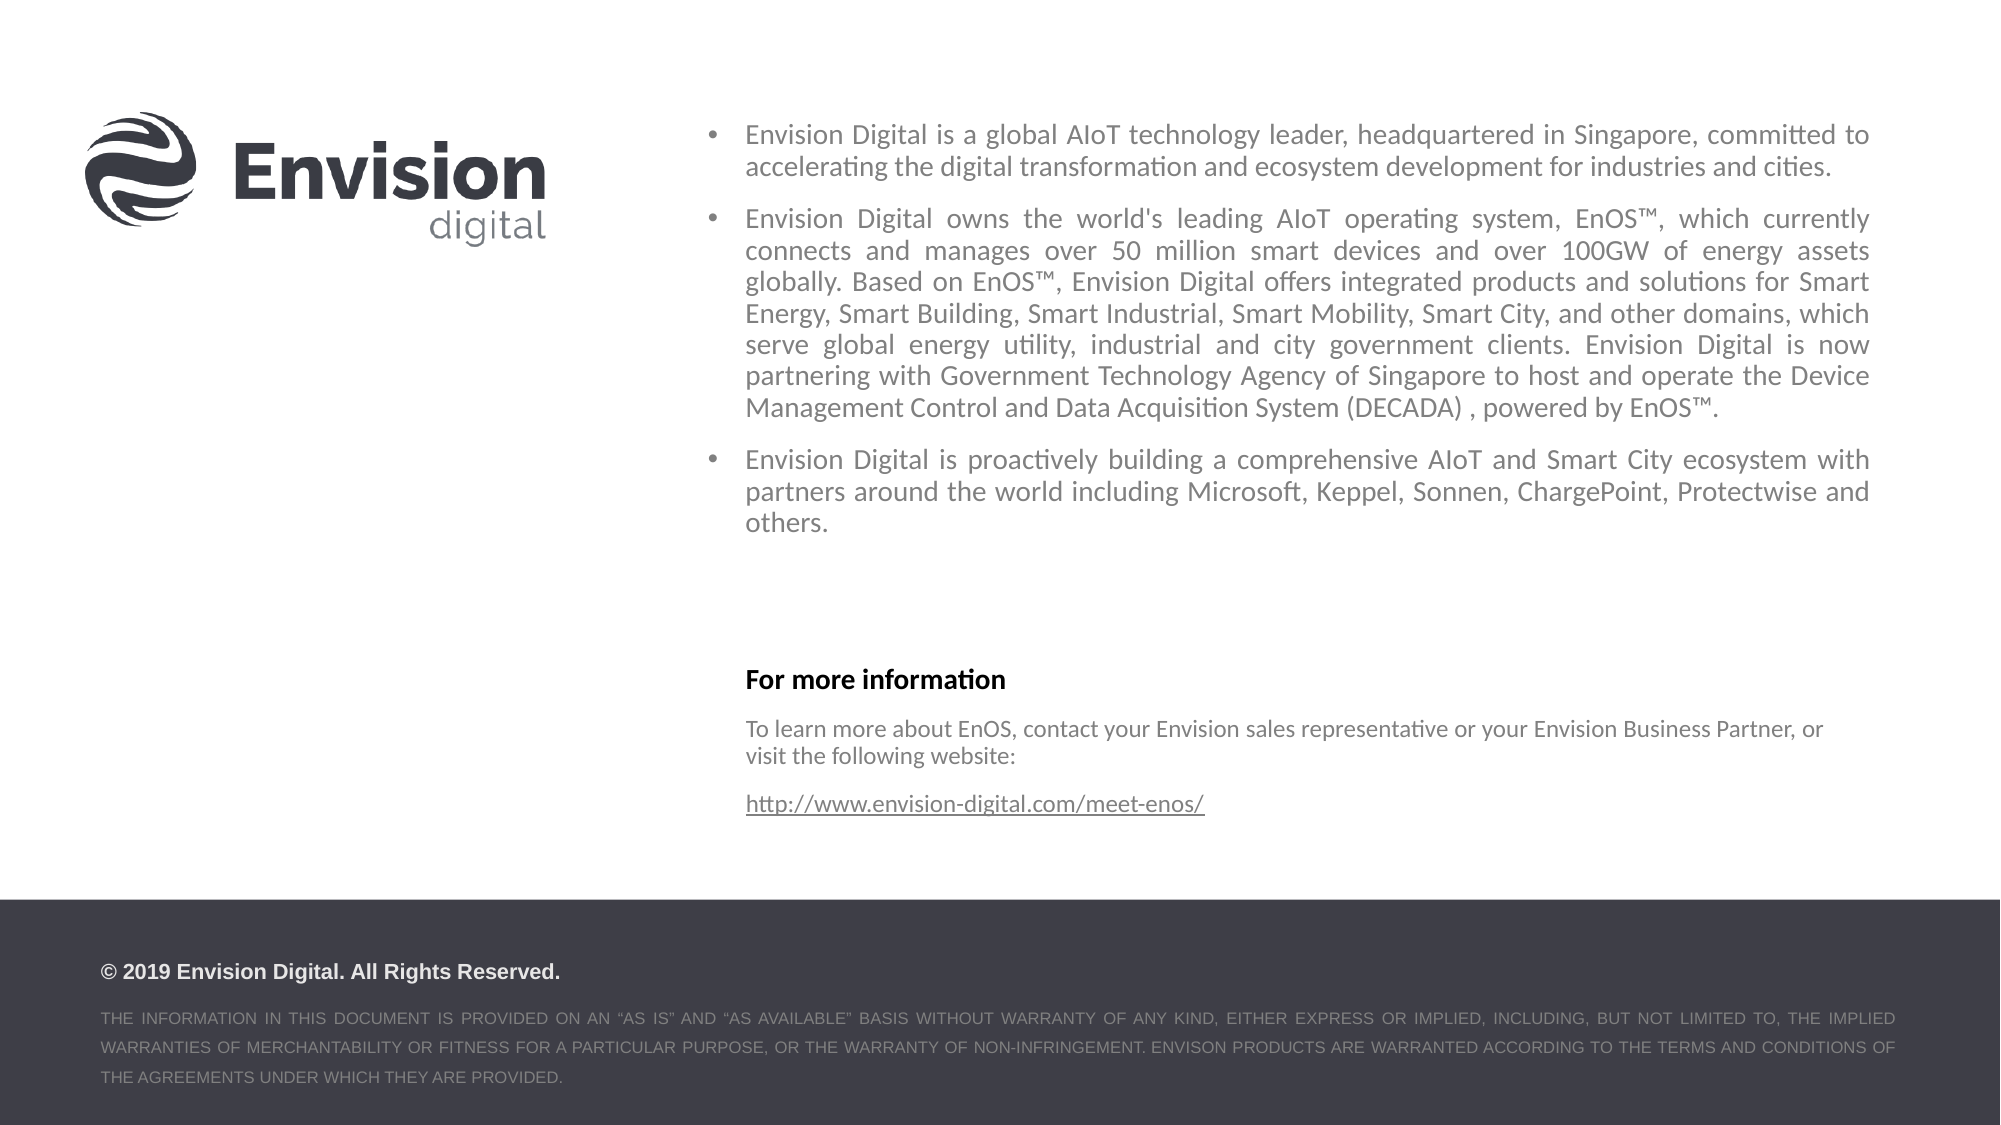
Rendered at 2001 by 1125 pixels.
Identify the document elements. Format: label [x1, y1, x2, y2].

picture [85, 112, 546, 248]
